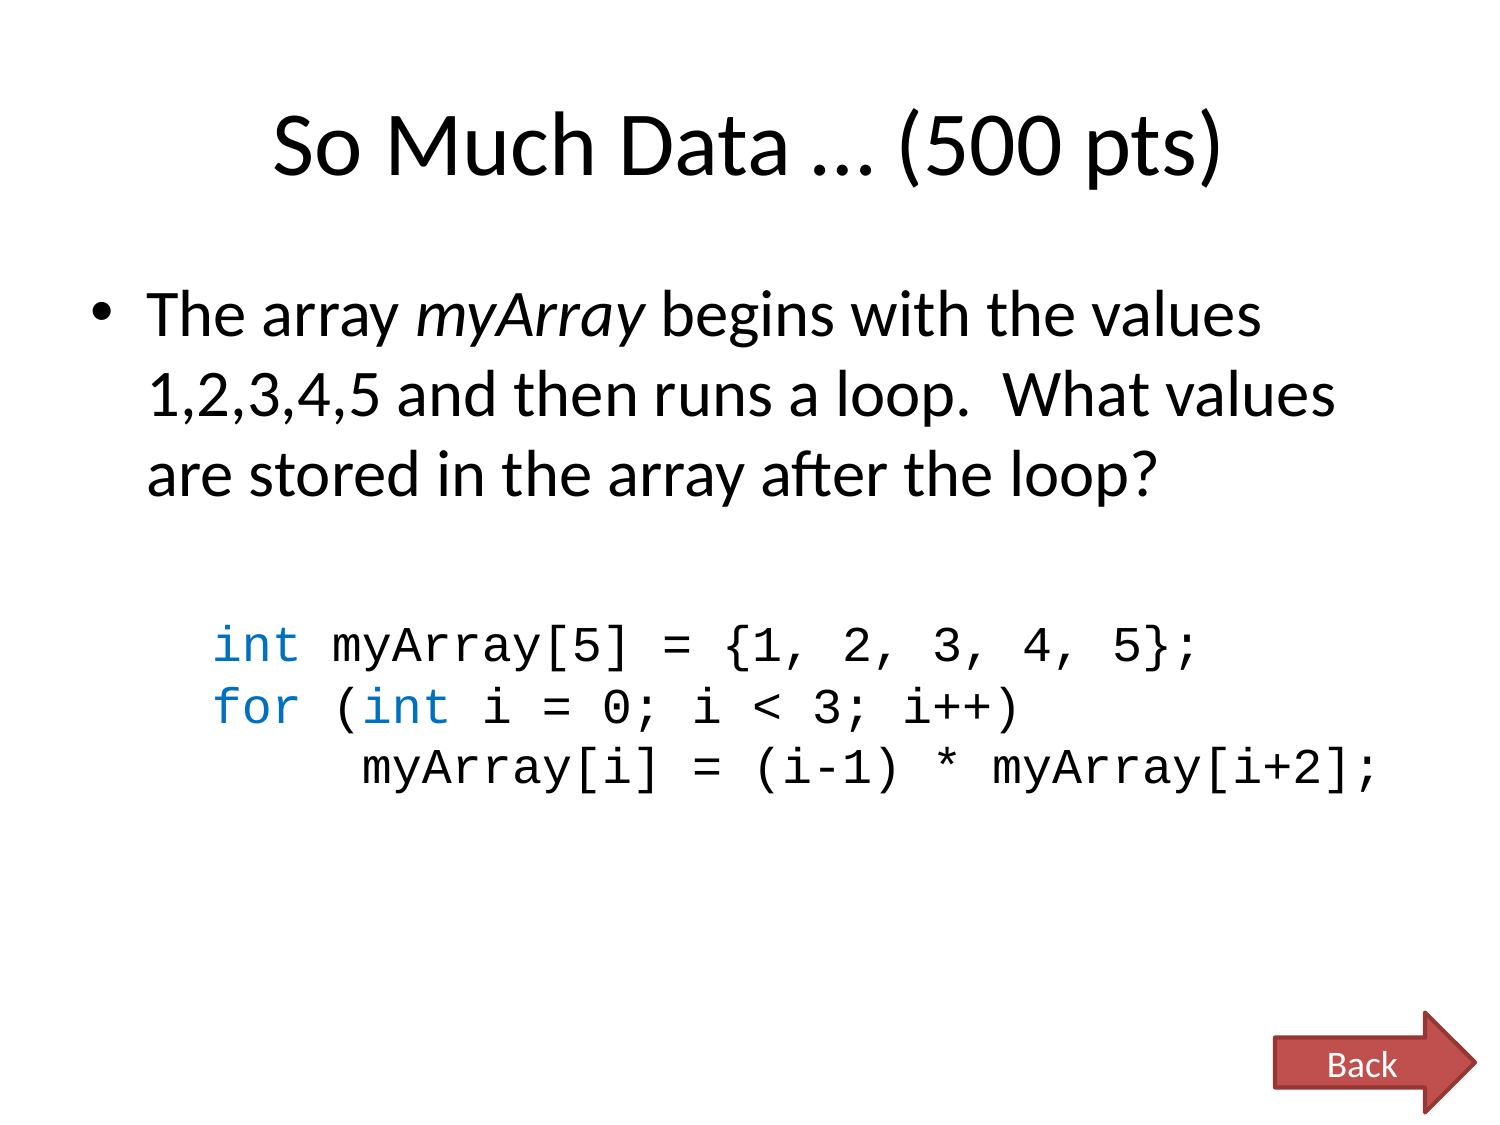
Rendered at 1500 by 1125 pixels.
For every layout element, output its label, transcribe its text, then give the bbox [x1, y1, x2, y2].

title So Much Data … (500 pts) [75, 45, 1425, 233]
list The array myArray begins with the values 1,2,3,4,5 and then runs a loop. What values are stored in the array after the loop? int myArray[5] = {1, 2, 3, 4, 5}; for (int i = 0; i < 3; i++) myArray[i] = (i-1) * myArray[i+2]; [75, 262, 1425, 1005]
text_box Back [1272, 1010, 1478, 1115]
